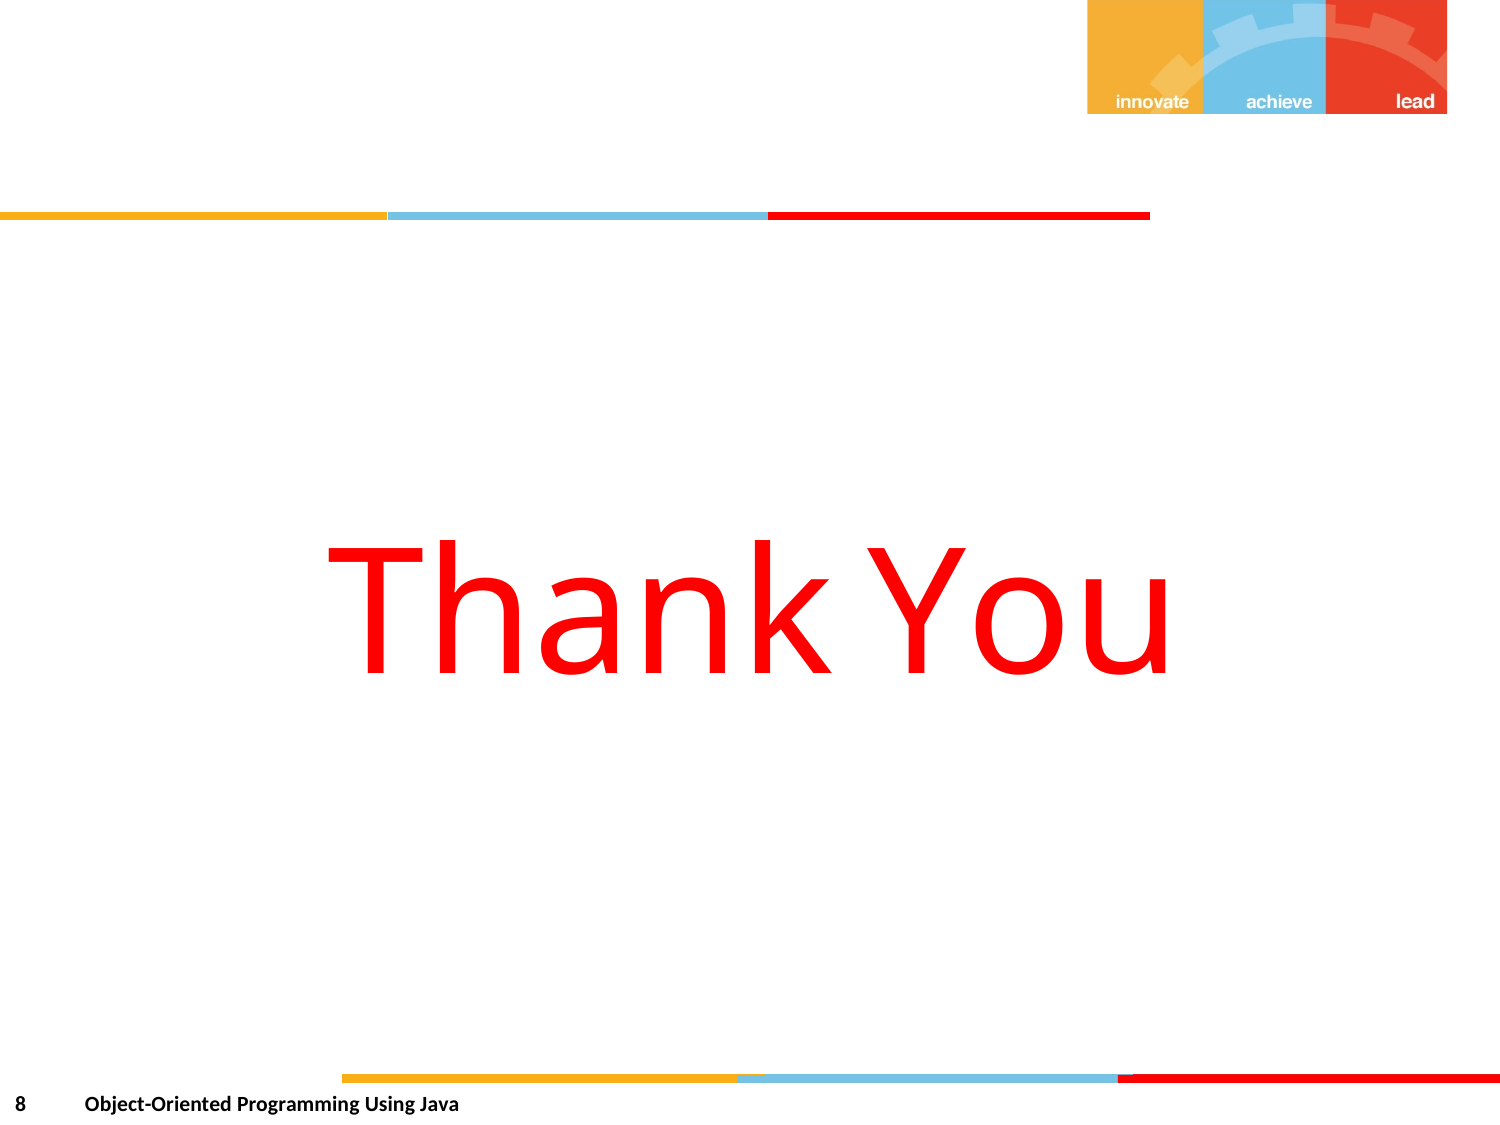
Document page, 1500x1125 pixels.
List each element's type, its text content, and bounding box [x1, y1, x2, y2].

text_box Thank [325, 528, 856, 709]
text_box You [865, 528, 1192, 709]
text_box [1087, 0, 1448, 114]
text_box 8 [12, 1092, 34, 1122]
text_box Object-Oriented Programming Using Java [82, 1092, 519, 1122]
